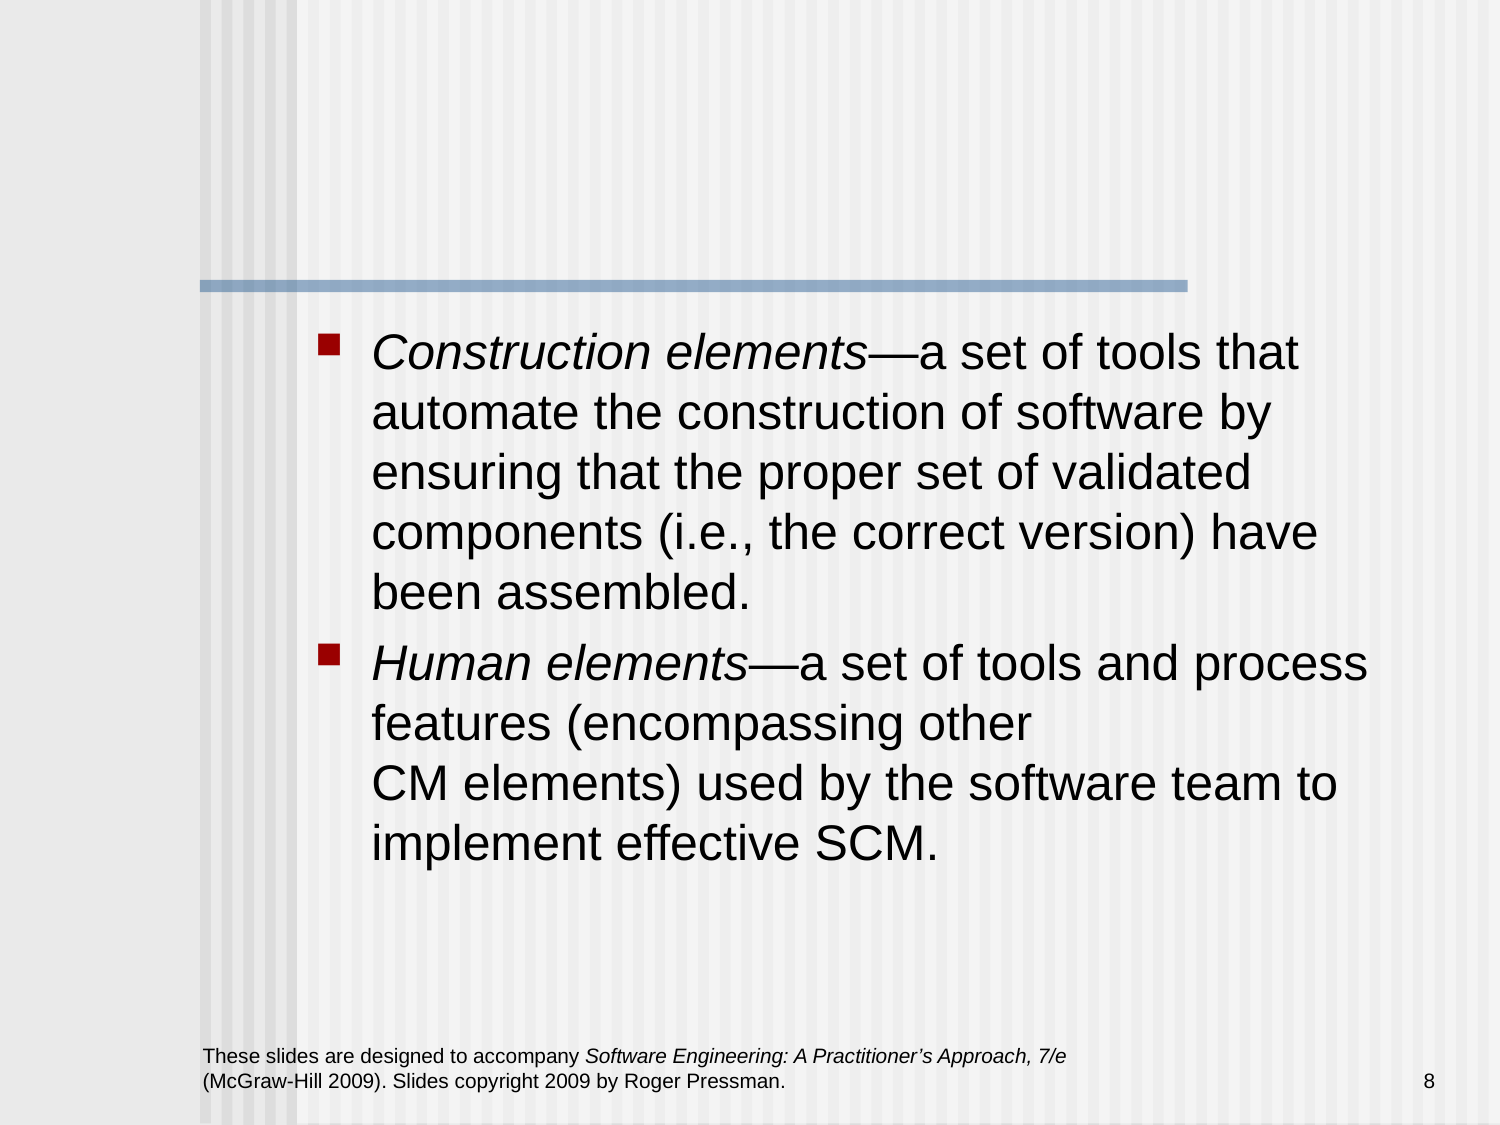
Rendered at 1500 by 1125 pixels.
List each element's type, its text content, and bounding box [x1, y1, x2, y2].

list Construction elements—a set of tools that automate the construction of software by ensuring that the proper set of validated components (i.e., the correct version) have been assembled. Human elements—a set of tools and process features (encompassing other CM elements) used by the software team to implement effective SCM. [300, 312, 1438, 1000]
footer These slides are designed to accompany Software Engineering: A Practitioner’s Approach, 7/e (McGraw-Hill 2009). Slides copyright 2009 by Roger Pressman. [187, 1025, 1088, 1100]
slide_number 8 [1237, 1025, 1450, 1100]
